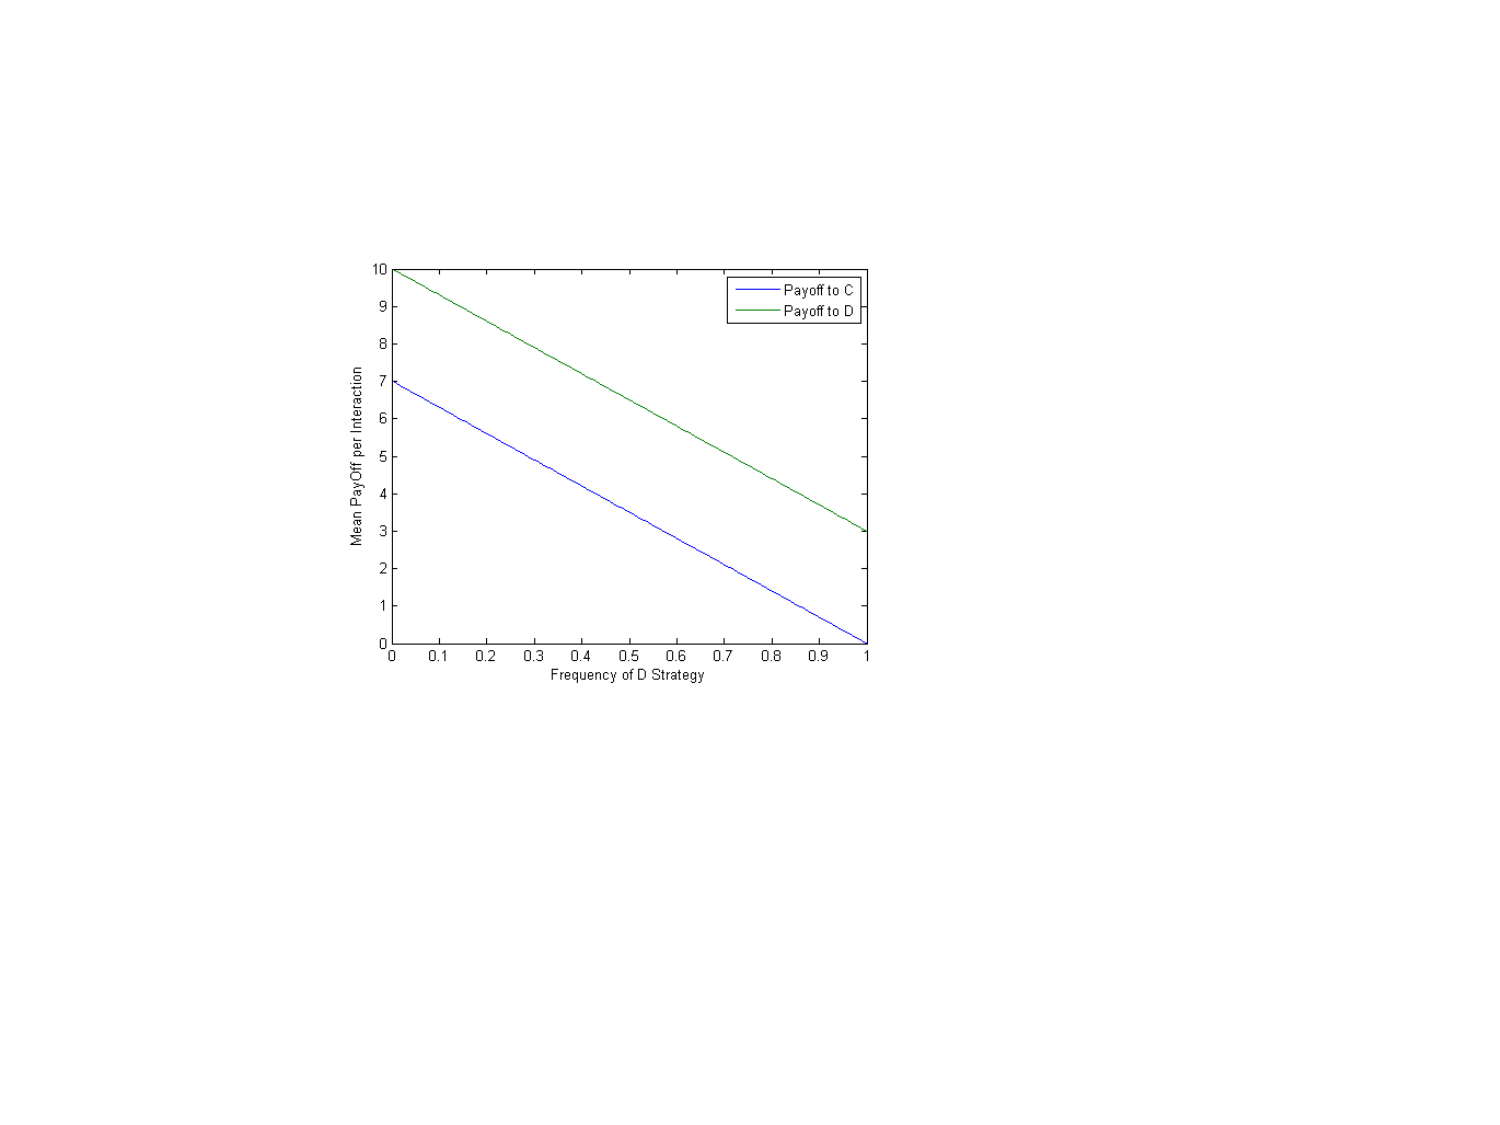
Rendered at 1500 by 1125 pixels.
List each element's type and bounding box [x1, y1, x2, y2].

picture [312, 234, 926, 694]
